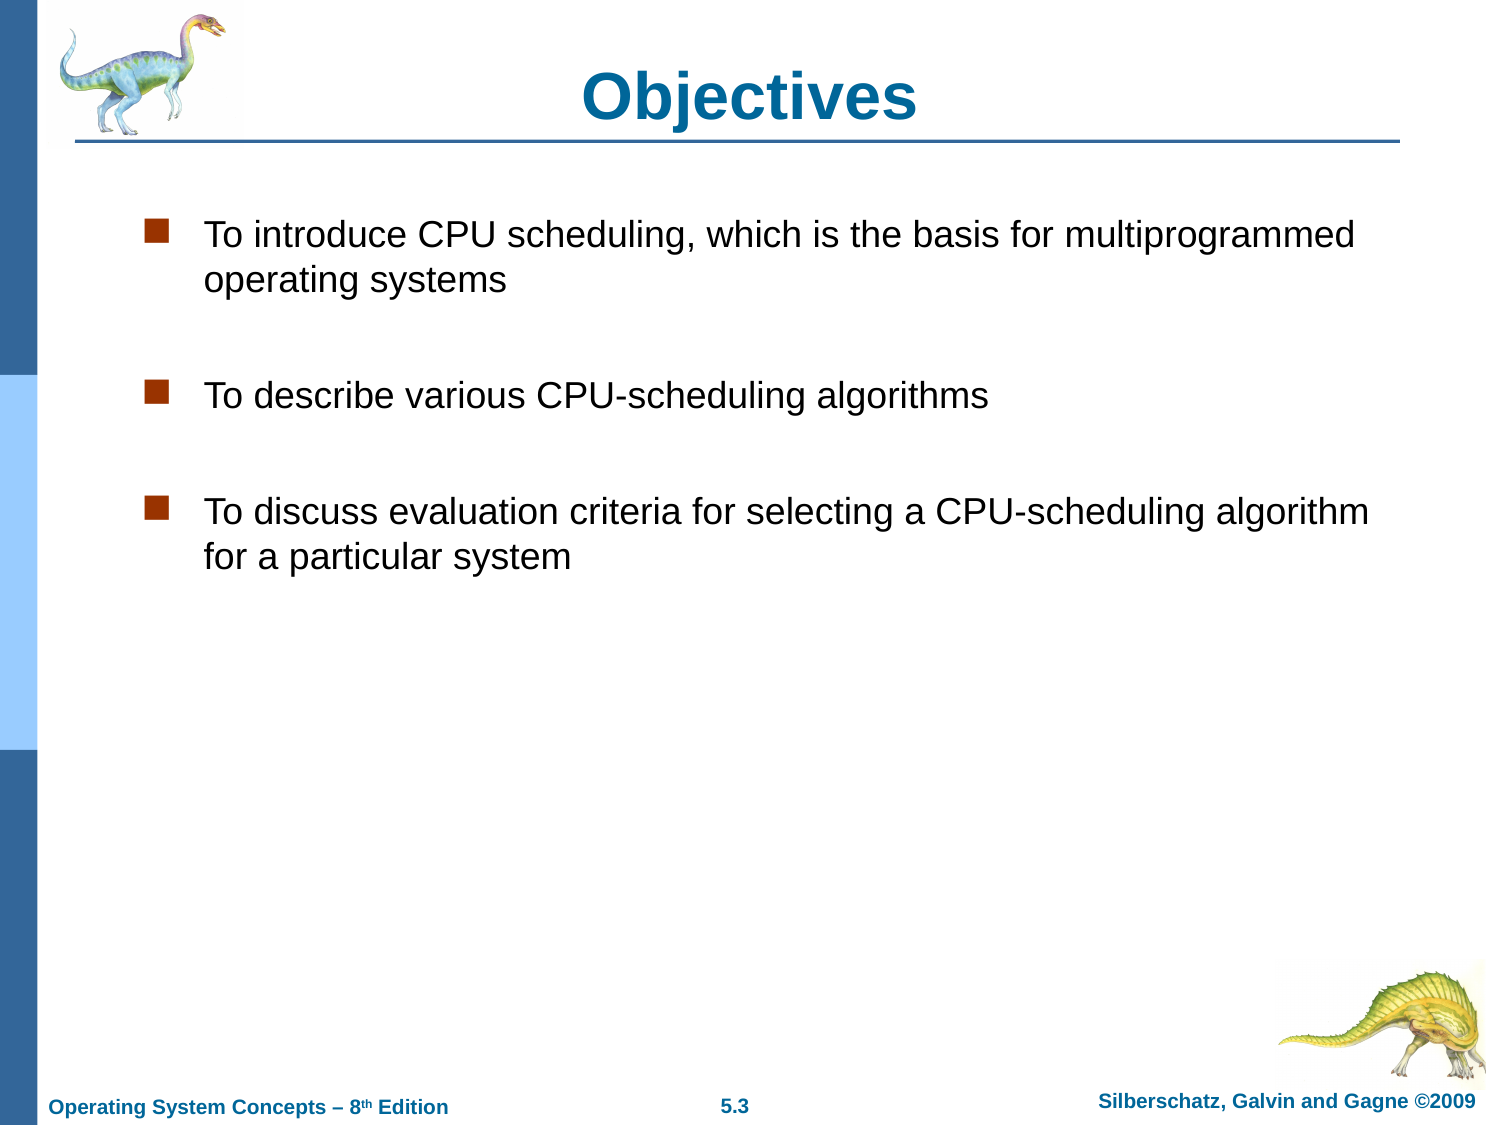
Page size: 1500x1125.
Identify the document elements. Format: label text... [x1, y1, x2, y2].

picture [1275, 959, 1486, 1090]
picture [46, 0, 244, 149]
picture [1415, 1093, 1423, 1098]
list To introduce CPU scheduling, which is the basis for multiprogrammed operating systems To describe various CPU-scheduling algorithms To discuss evaluation criteria for selecting a CPU-scheduling algorithm for a particular system [132, 202, 1401, 946]
title Objectives [74, 45, 1426, 141]
